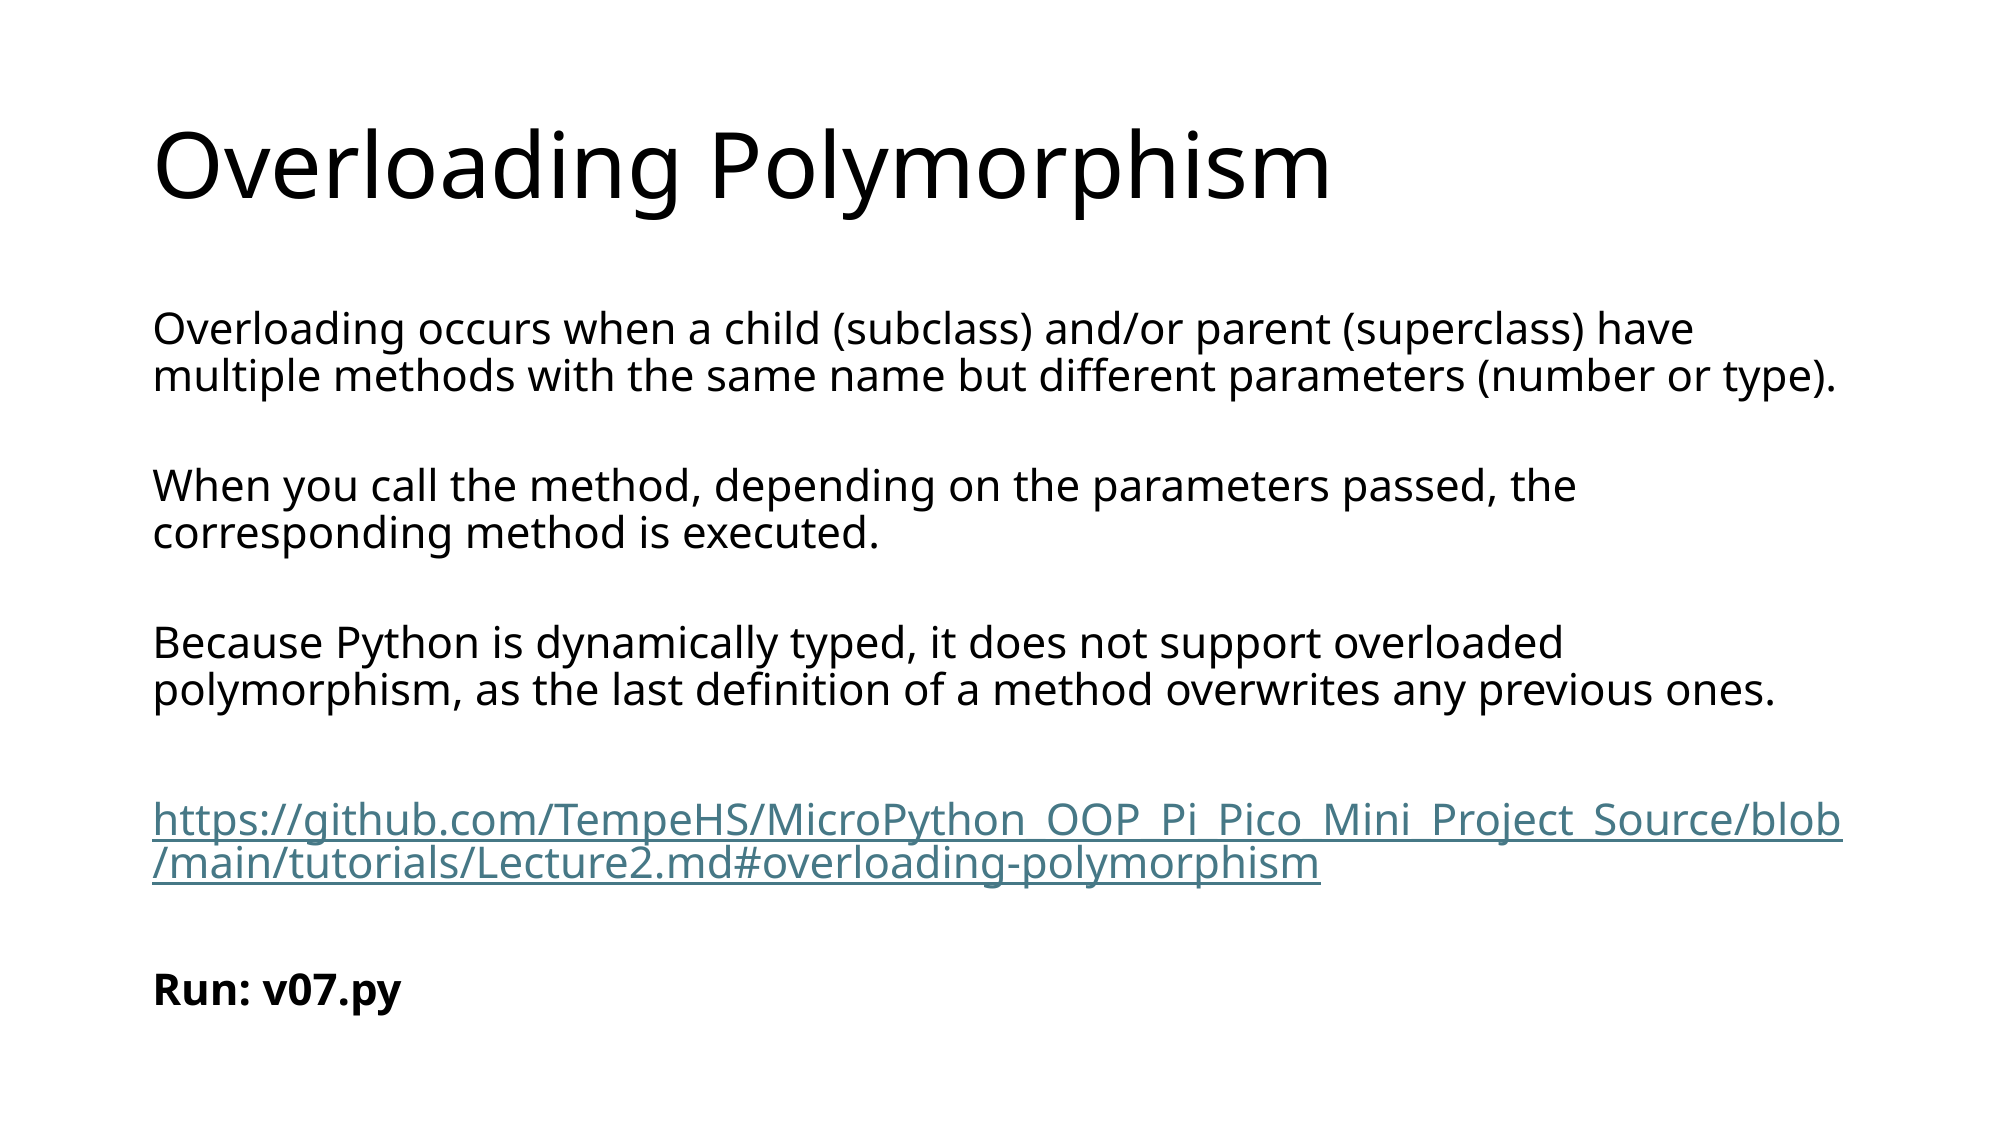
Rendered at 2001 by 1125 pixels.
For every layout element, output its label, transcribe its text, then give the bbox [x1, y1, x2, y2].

title Overloading Polymorphism [137, 59, 1863, 278]
list Overloading occurs when a child (subclass) and/or parent (superclass) have multiple methods with the same name but different parameters (number or type). When you call the method, depending on the parameters passed, the corresponding method is executed. Because Python is dynamically typed, it does not support overloaded polymorphism, as the last definition of a method overwrites any previous ones. https://github.com/TempeHS/MicroPython_OOP_Pi_Pico_Mini_Project_Source/blob/main/tutorials/Lecture2.md#overloading-polymorphism Run: v07.py [137, 299, 1863, 1014]
